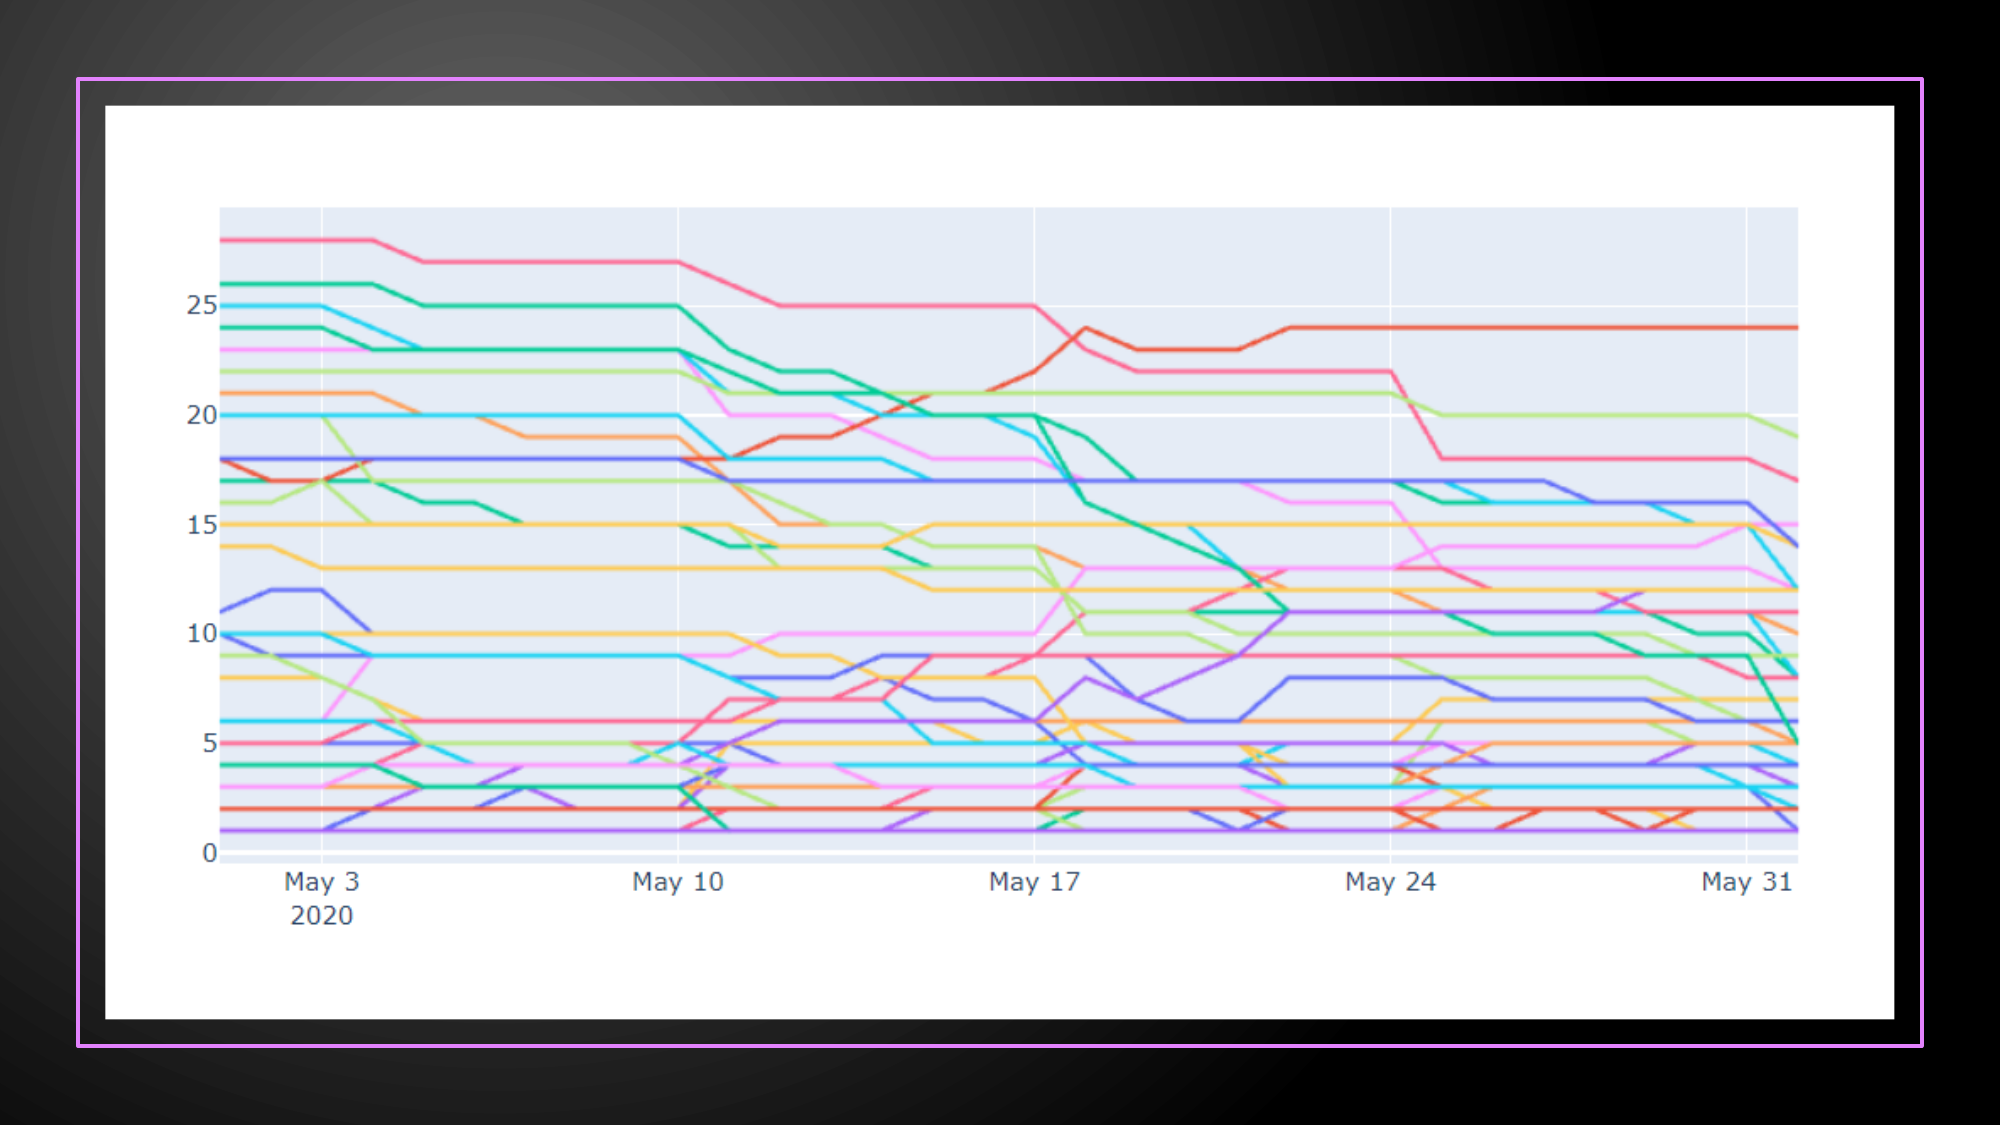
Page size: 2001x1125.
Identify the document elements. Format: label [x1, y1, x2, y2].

list [183, 183, 1817, 940]
text_box [0, 0, 2000, 1125]
text_box [76, 77, 1924, 1048]
text_box [104, 104, 1896, 1021]
